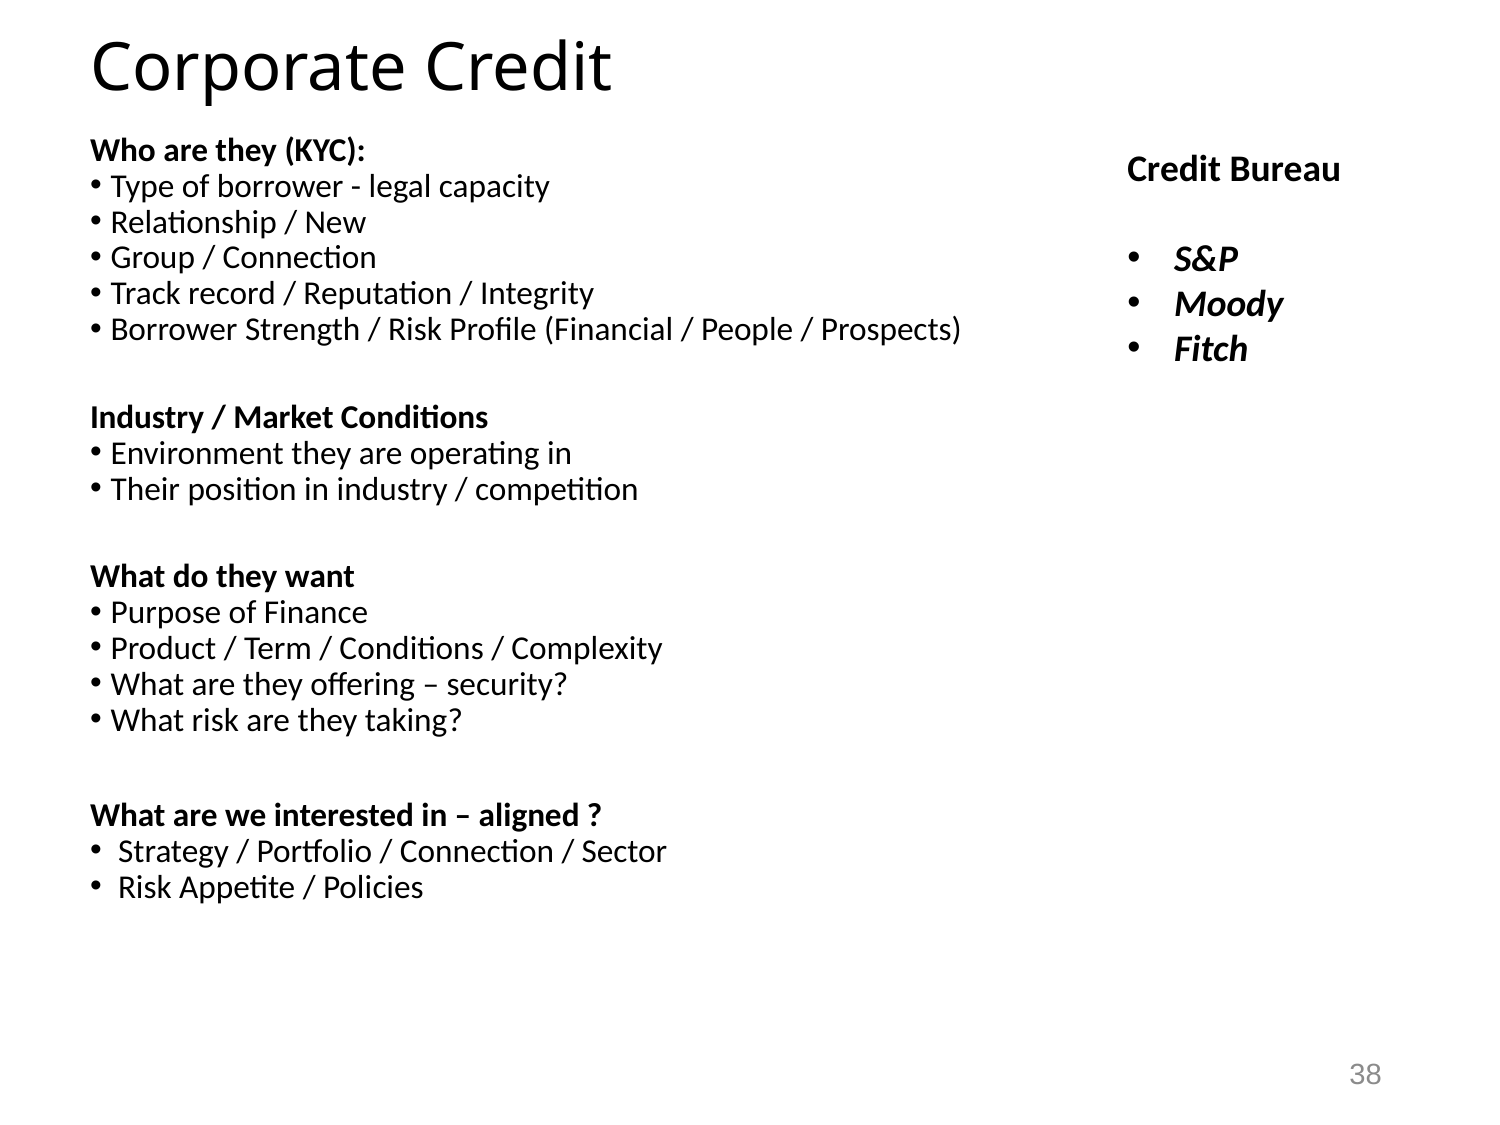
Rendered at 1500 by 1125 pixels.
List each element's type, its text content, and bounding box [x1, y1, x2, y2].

slide_number 38 [1059, 1042, 1397, 1103]
text_box Credit Bureau S&P Moody Fitch [1112, 136, 1452, 377]
title Corporate Credit [75, 24, 1425, 113]
list Who are they (KYC): Type of borrower - legal capacity Relationship / New Group / Connection Track record / Reputation / Integrity Borrower Strength / Risk Profile (Financial / People / Prospects) Industry / Market Conditions Environment they are operating in Their position in industry / competition What do they want Purpose of Finance Product / Term / Conditions / Complexity What are they offering – security? What risk are they taking? What are we interested in – aligned ? Strategy / Portfolio / Connection / Sector Risk Appetite / Policies [75, 125, 1138, 1005]
